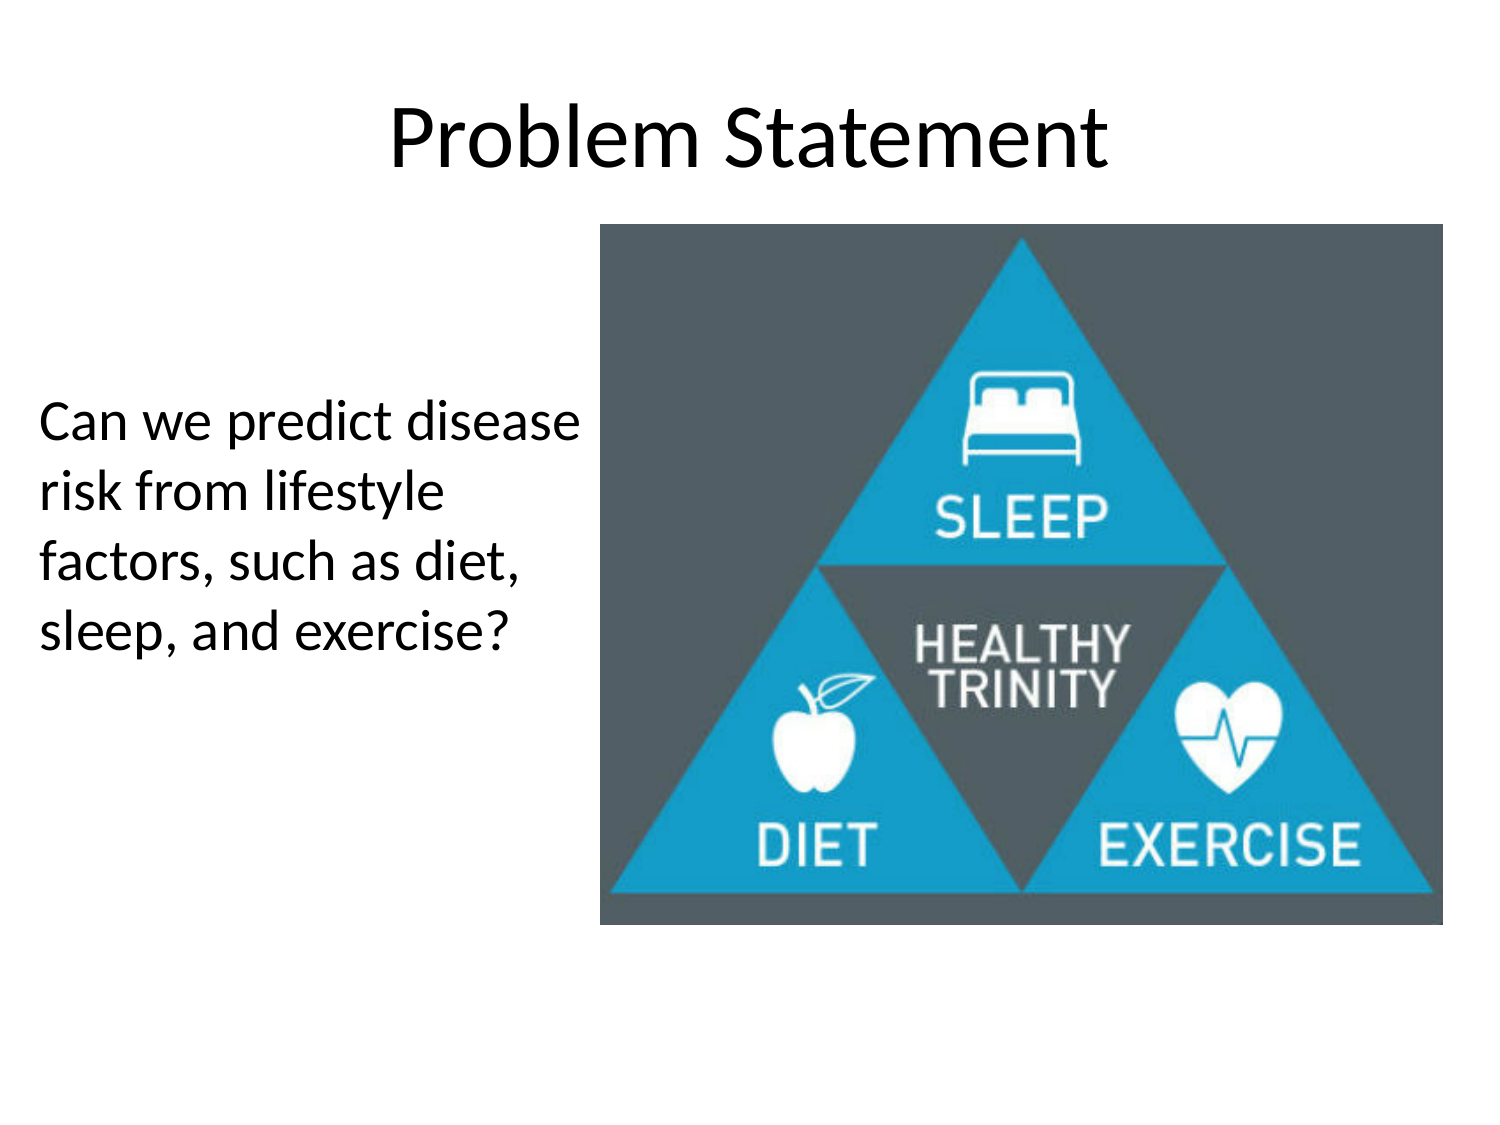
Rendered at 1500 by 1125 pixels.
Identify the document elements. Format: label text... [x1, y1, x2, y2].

title Problem Statement [75, 37, 1425, 225]
picture [599, 224, 1443, 926]
list Can we predict disease risk from lifestyle factors, such as diet, sleep, and exercise? [24, 375, 638, 959]
